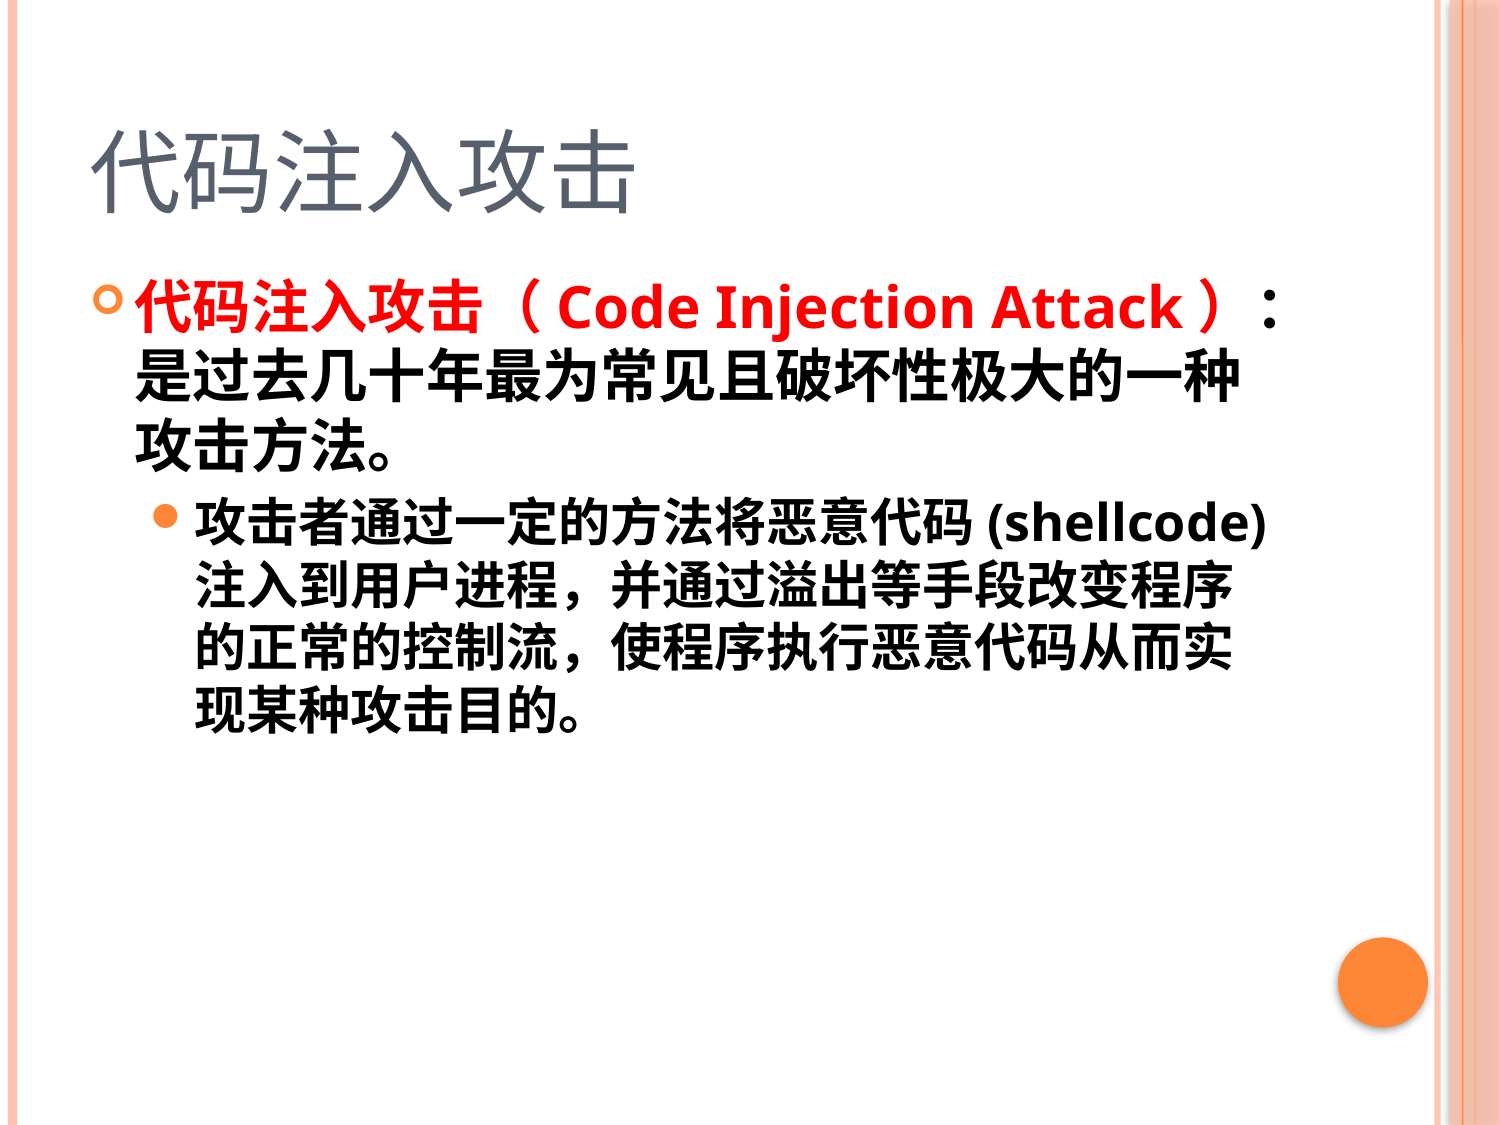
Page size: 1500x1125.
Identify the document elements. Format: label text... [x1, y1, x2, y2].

list 代码注入攻击（Code Injection Attack）：是过去几十年最为常见且破坏性极大的一种攻击方法。 攻击者通过一定的方法将恶意代码(shellcode)注入到用户进程，并通过溢出等手段改变程序的正常的控制流，使程序执行恶意代码从而实现某种攻击目的。 [75, 262, 1300, 1062]
title 代码注入攻击 [75, 45, 1300, 233]
